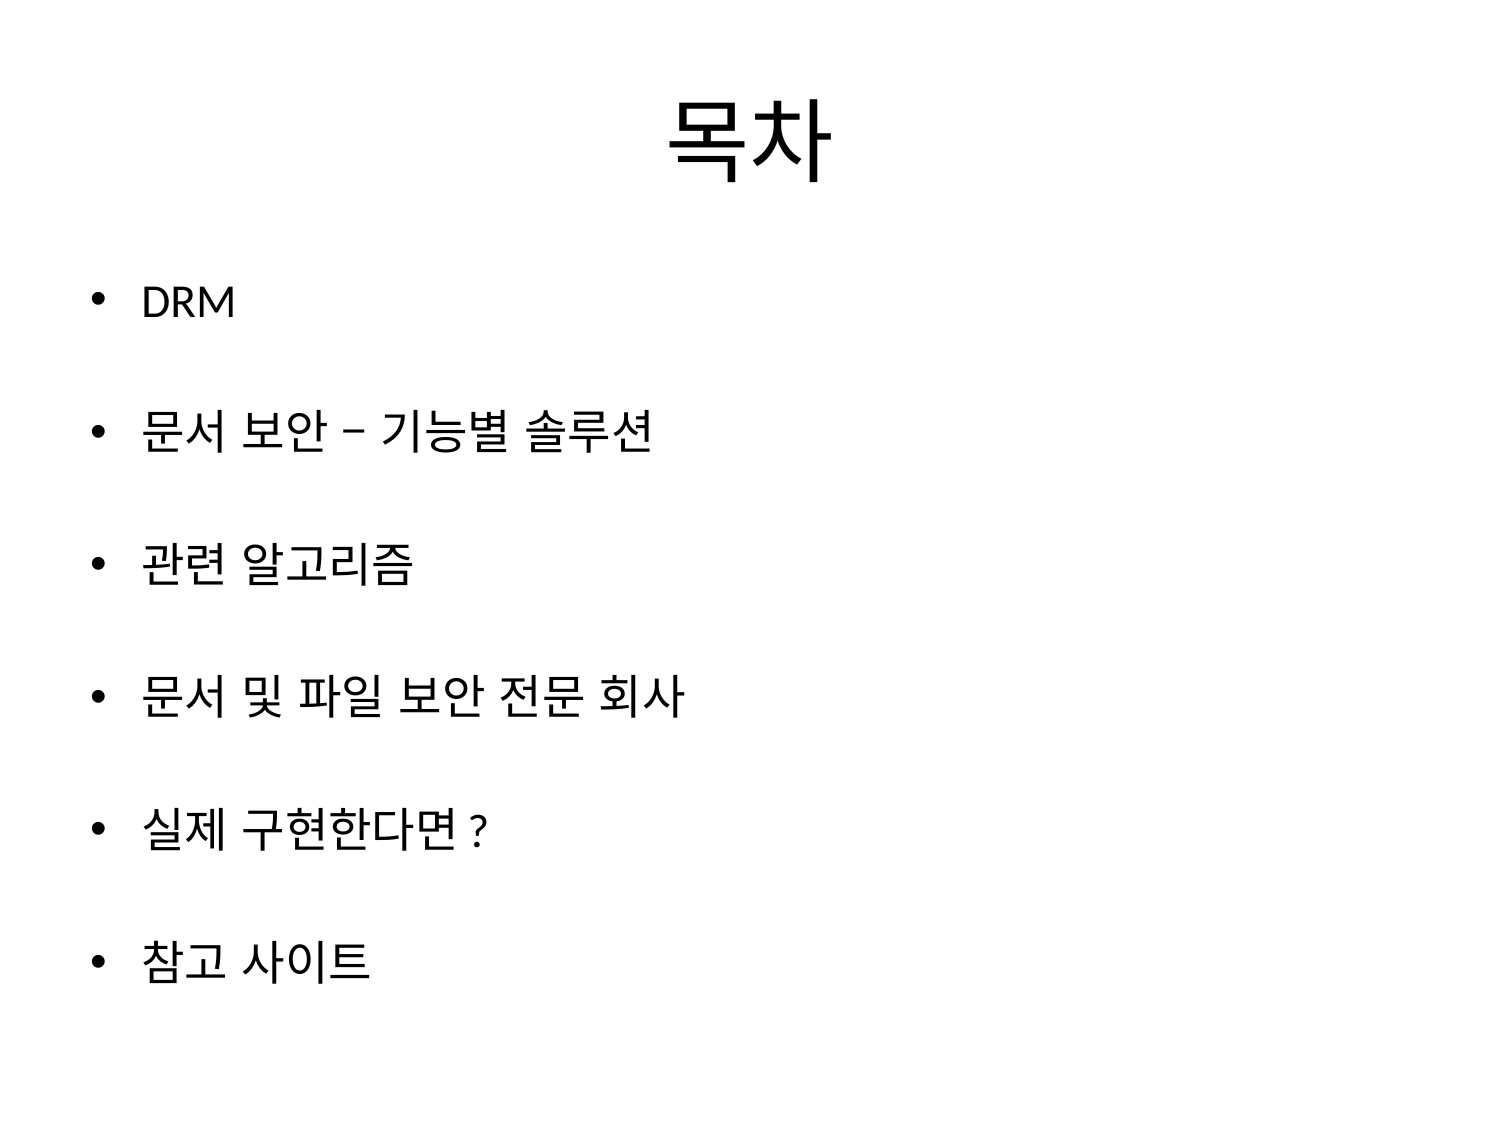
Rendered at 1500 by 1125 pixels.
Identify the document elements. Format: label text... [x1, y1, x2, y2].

title 목차 [75, 45, 1425, 233]
list DRM 문서 보안 – 기능별 솔루션 관련 알고리즘 문서 및 파일 보안 전문 회사 실제 구현한다면? 참고 사이트 [75, 262, 1425, 1005]
